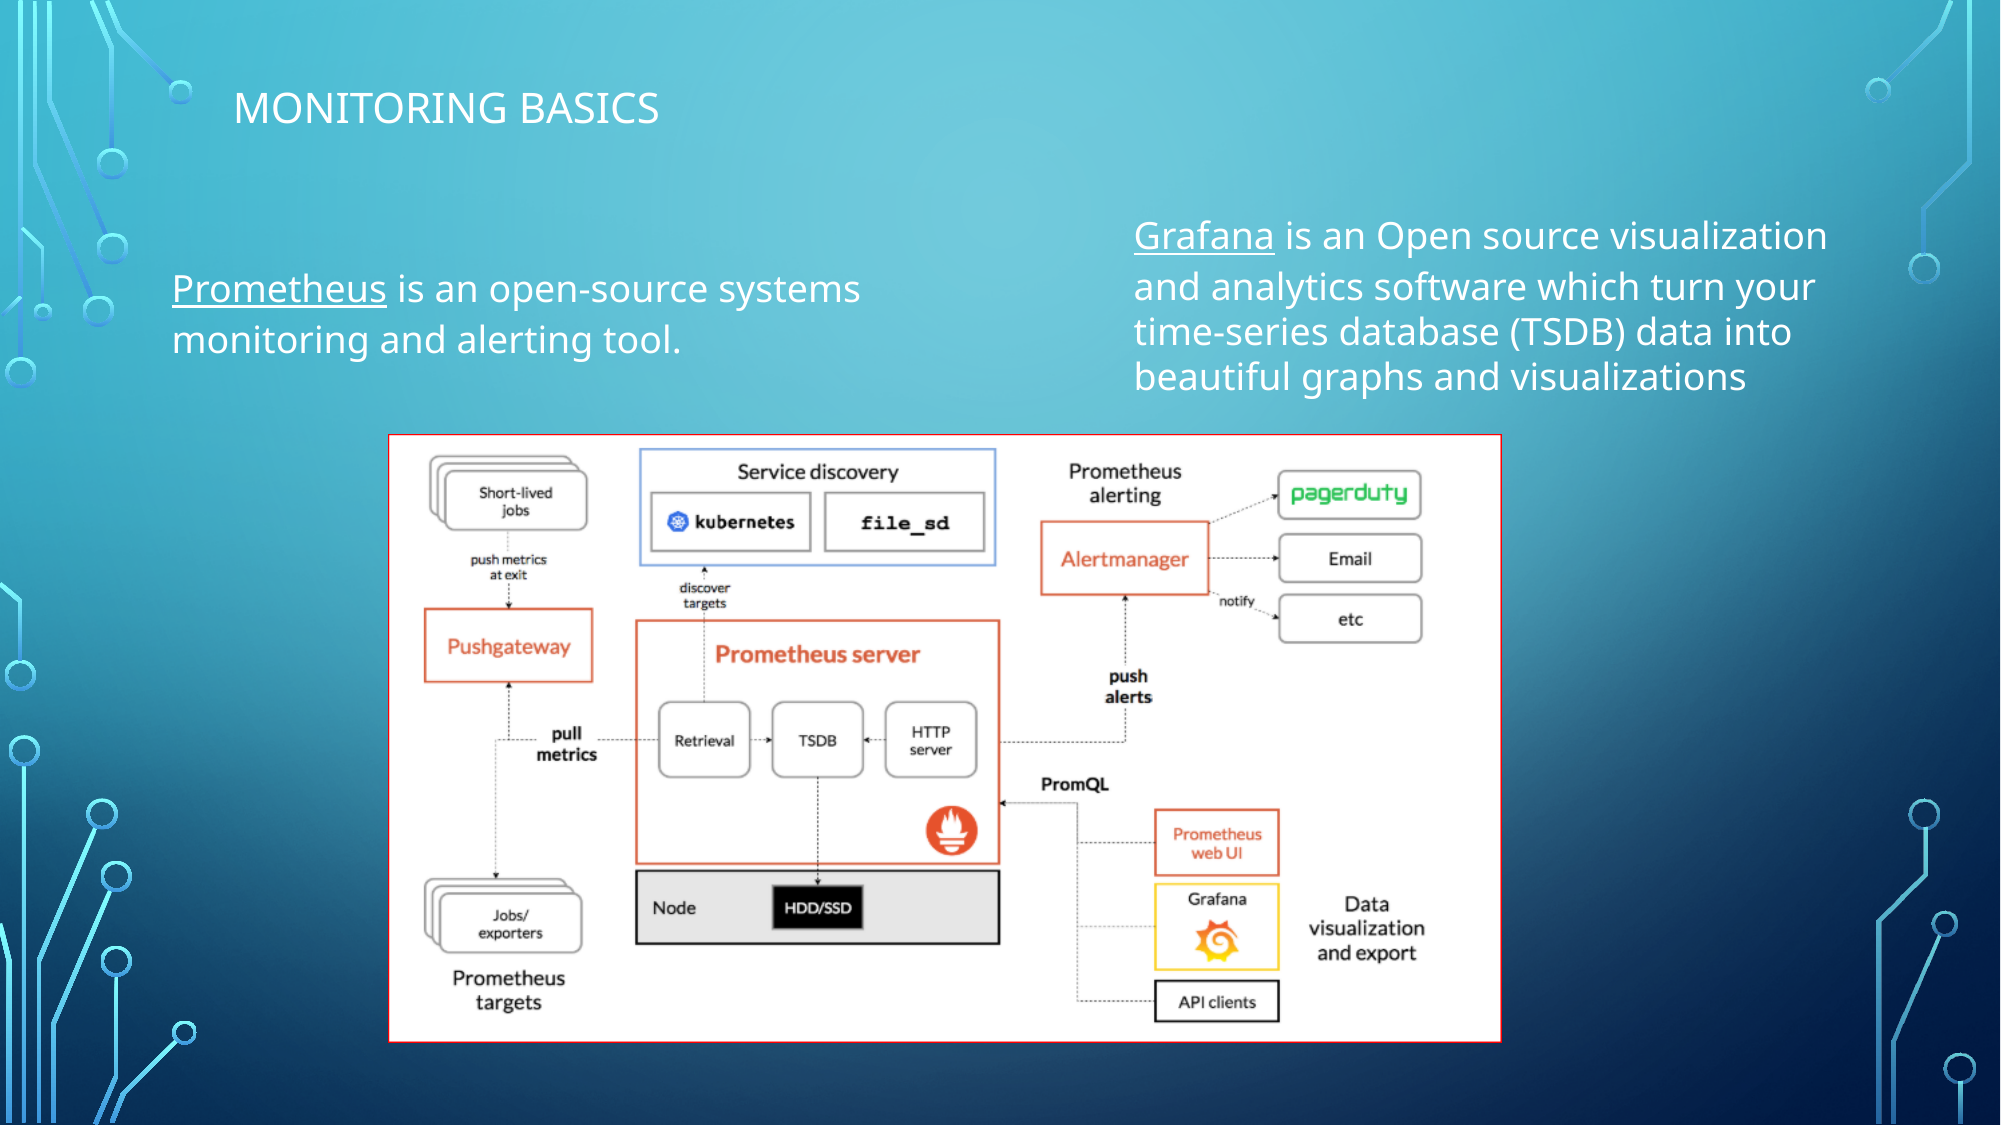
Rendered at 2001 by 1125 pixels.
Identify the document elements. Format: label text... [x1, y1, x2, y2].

text_box Monitoring Basics [217, 79, 2000, 140]
picture [388, 434, 1503, 1043]
text_box Grafana is an Open source visualization and analytics software which turn your time-series database (TSDB) data into beautiful graphs and visualizations [1043, 175, 1918, 435]
text_box Prometheus is an open-source systems monitoring and alerting tool. [81, 175, 956, 450]
